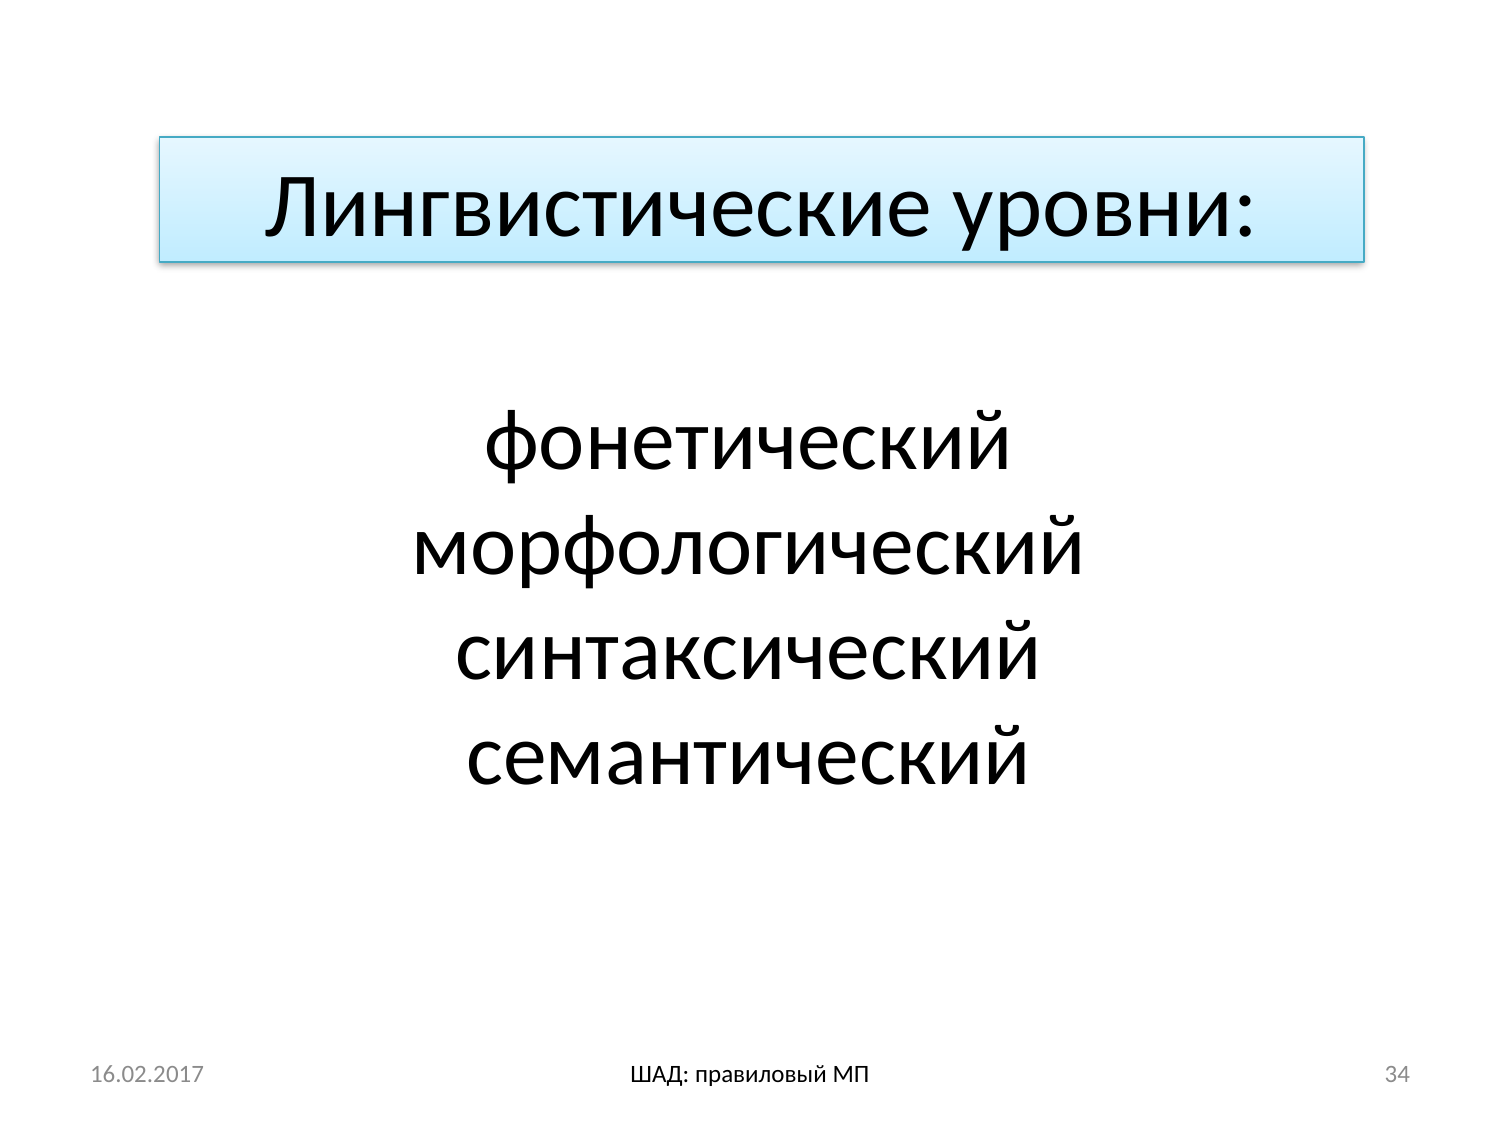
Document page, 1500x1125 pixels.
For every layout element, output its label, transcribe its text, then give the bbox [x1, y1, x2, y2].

footer ШАД: правиловый МП [512, 1042, 988, 1103]
text_box Лингвистические уровни: [159, 136, 1365, 263]
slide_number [75, 1042, 425, 1103]
title фонетический морфологический синтаксический семантический [218, 361, 1280, 823]
slide_number 34 [1074, 1042, 1425, 1103]
